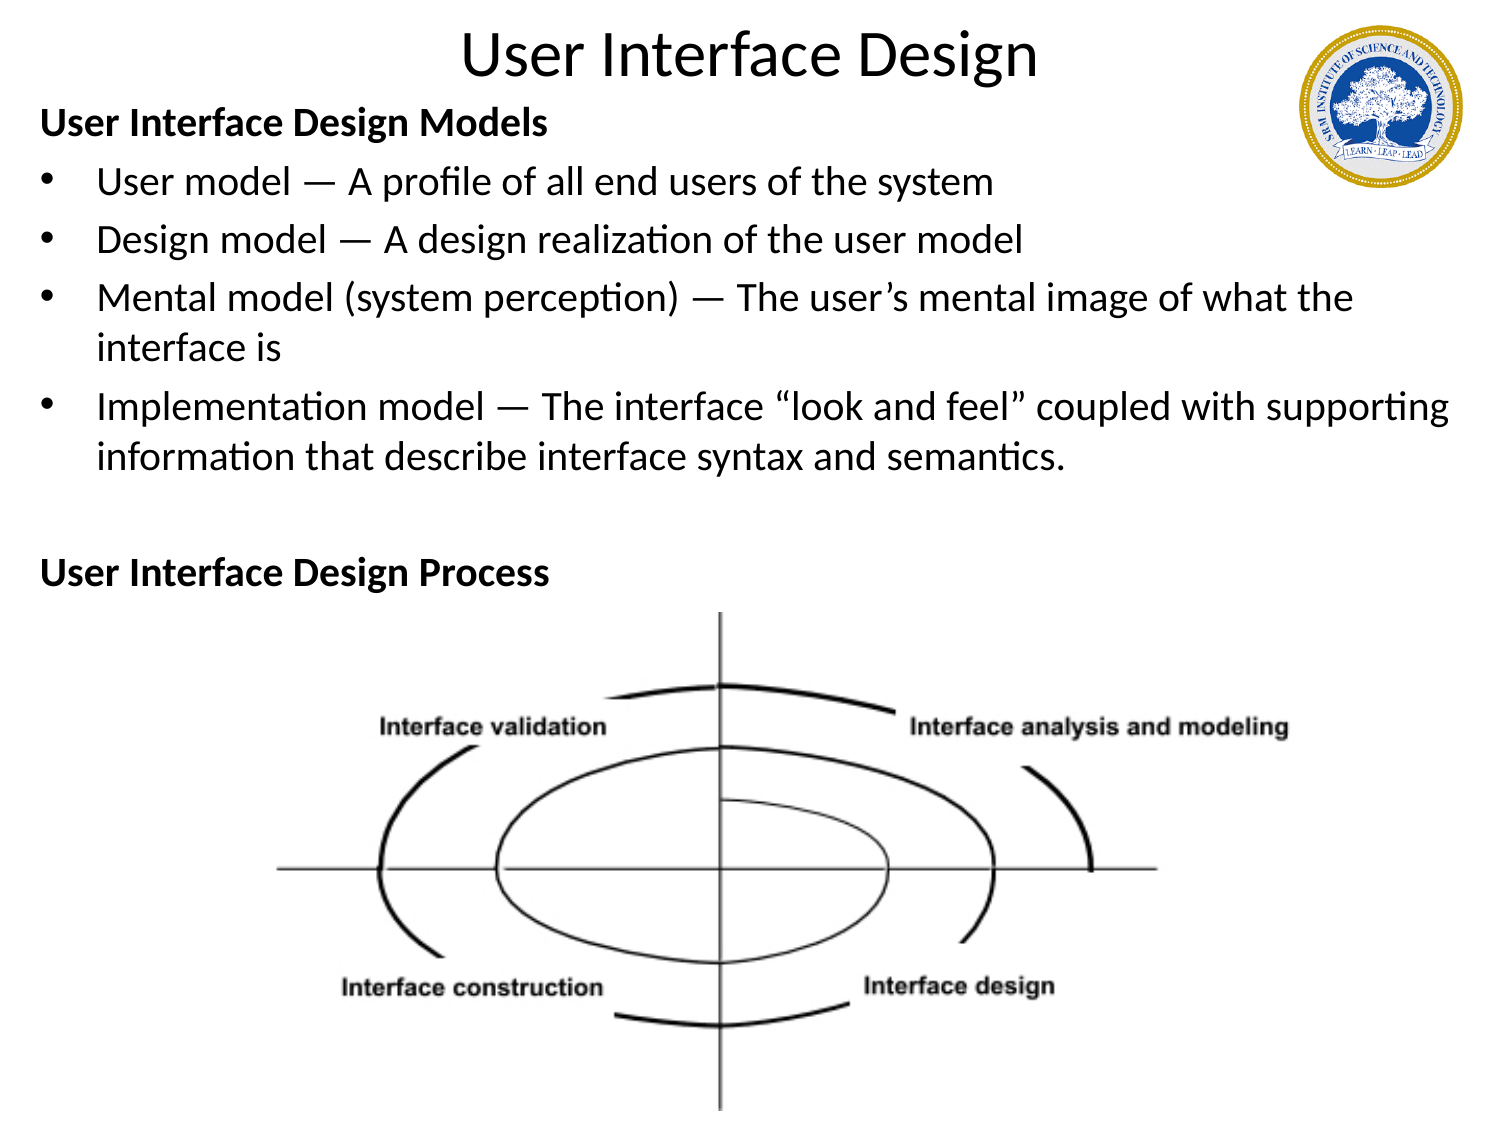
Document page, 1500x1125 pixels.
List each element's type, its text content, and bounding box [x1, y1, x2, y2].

title User Interface Design [75, 0, 1425, 87]
picture [199, 612, 1311, 1111]
picture [1299, 25, 1463, 188]
list User Interface Design Models User model — A profile of all end users of the system Design model — A design realization of the user model Mental model (system perception) — The user’s mental image of what the interface is Implementation model — The interface “look and feel” coupled with supporting information that describe interface syntax and semantics. User Interface Design Process [24, 87, 1475, 1100]
